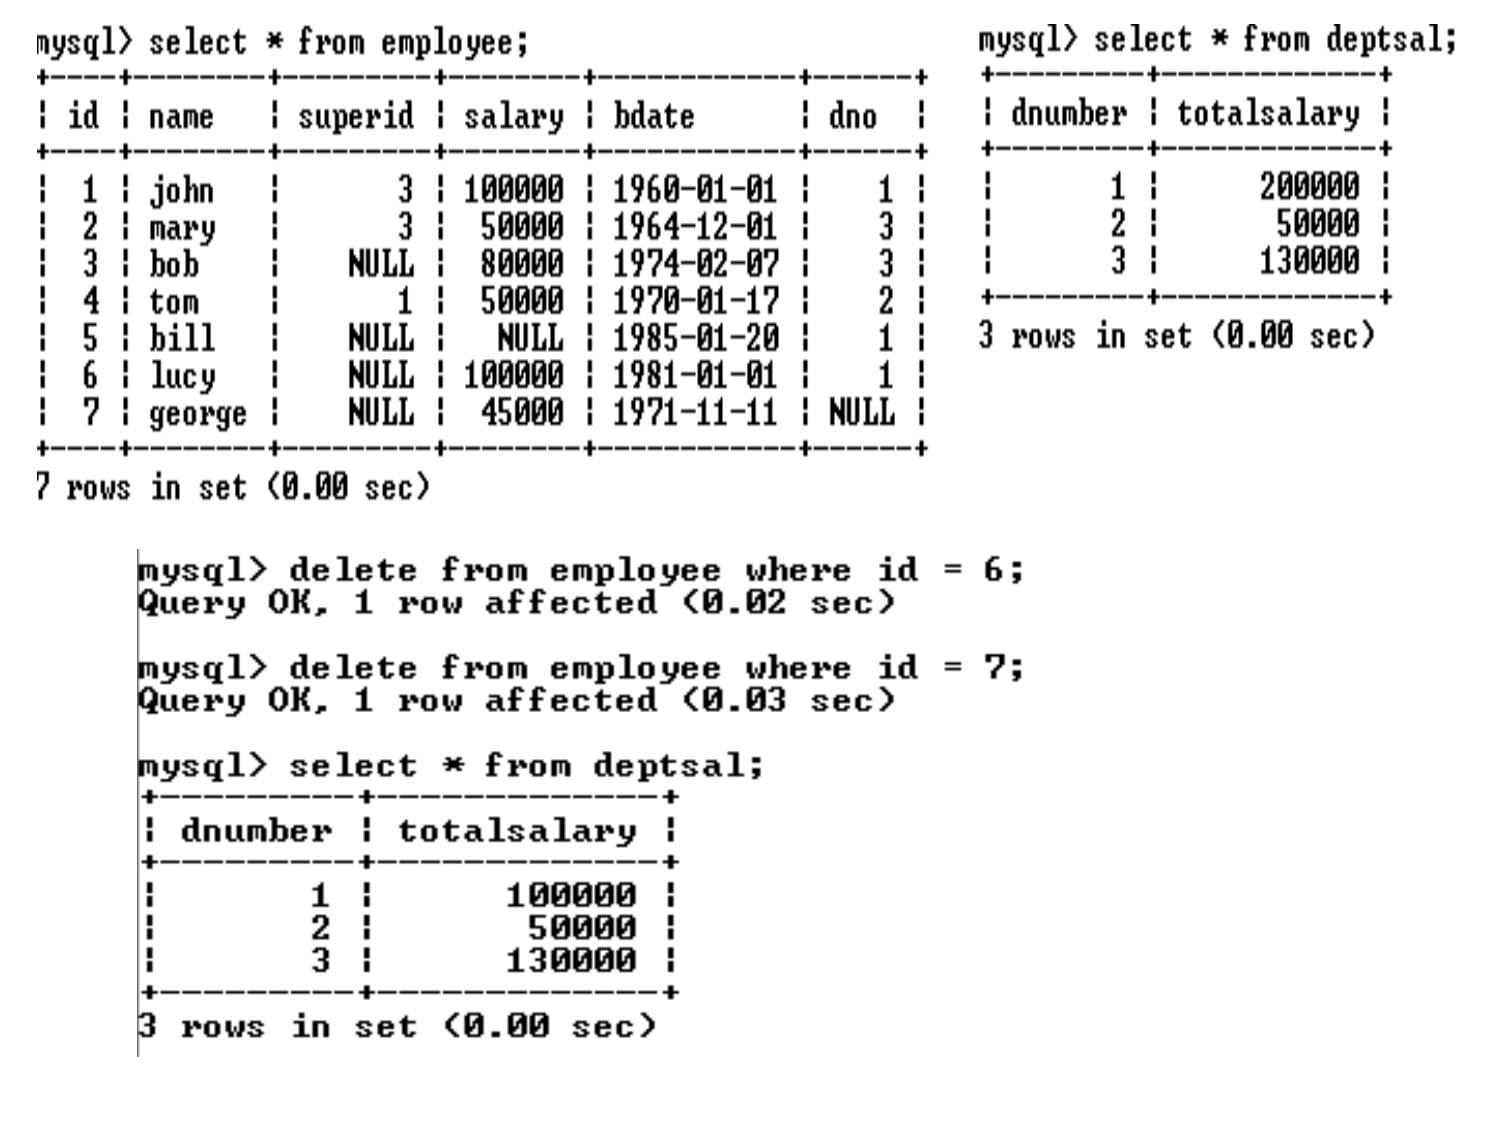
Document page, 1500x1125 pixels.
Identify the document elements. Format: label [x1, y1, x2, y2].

text_box [37, 24, 1463, 522]
text_box [137, 549, 1038, 1058]
